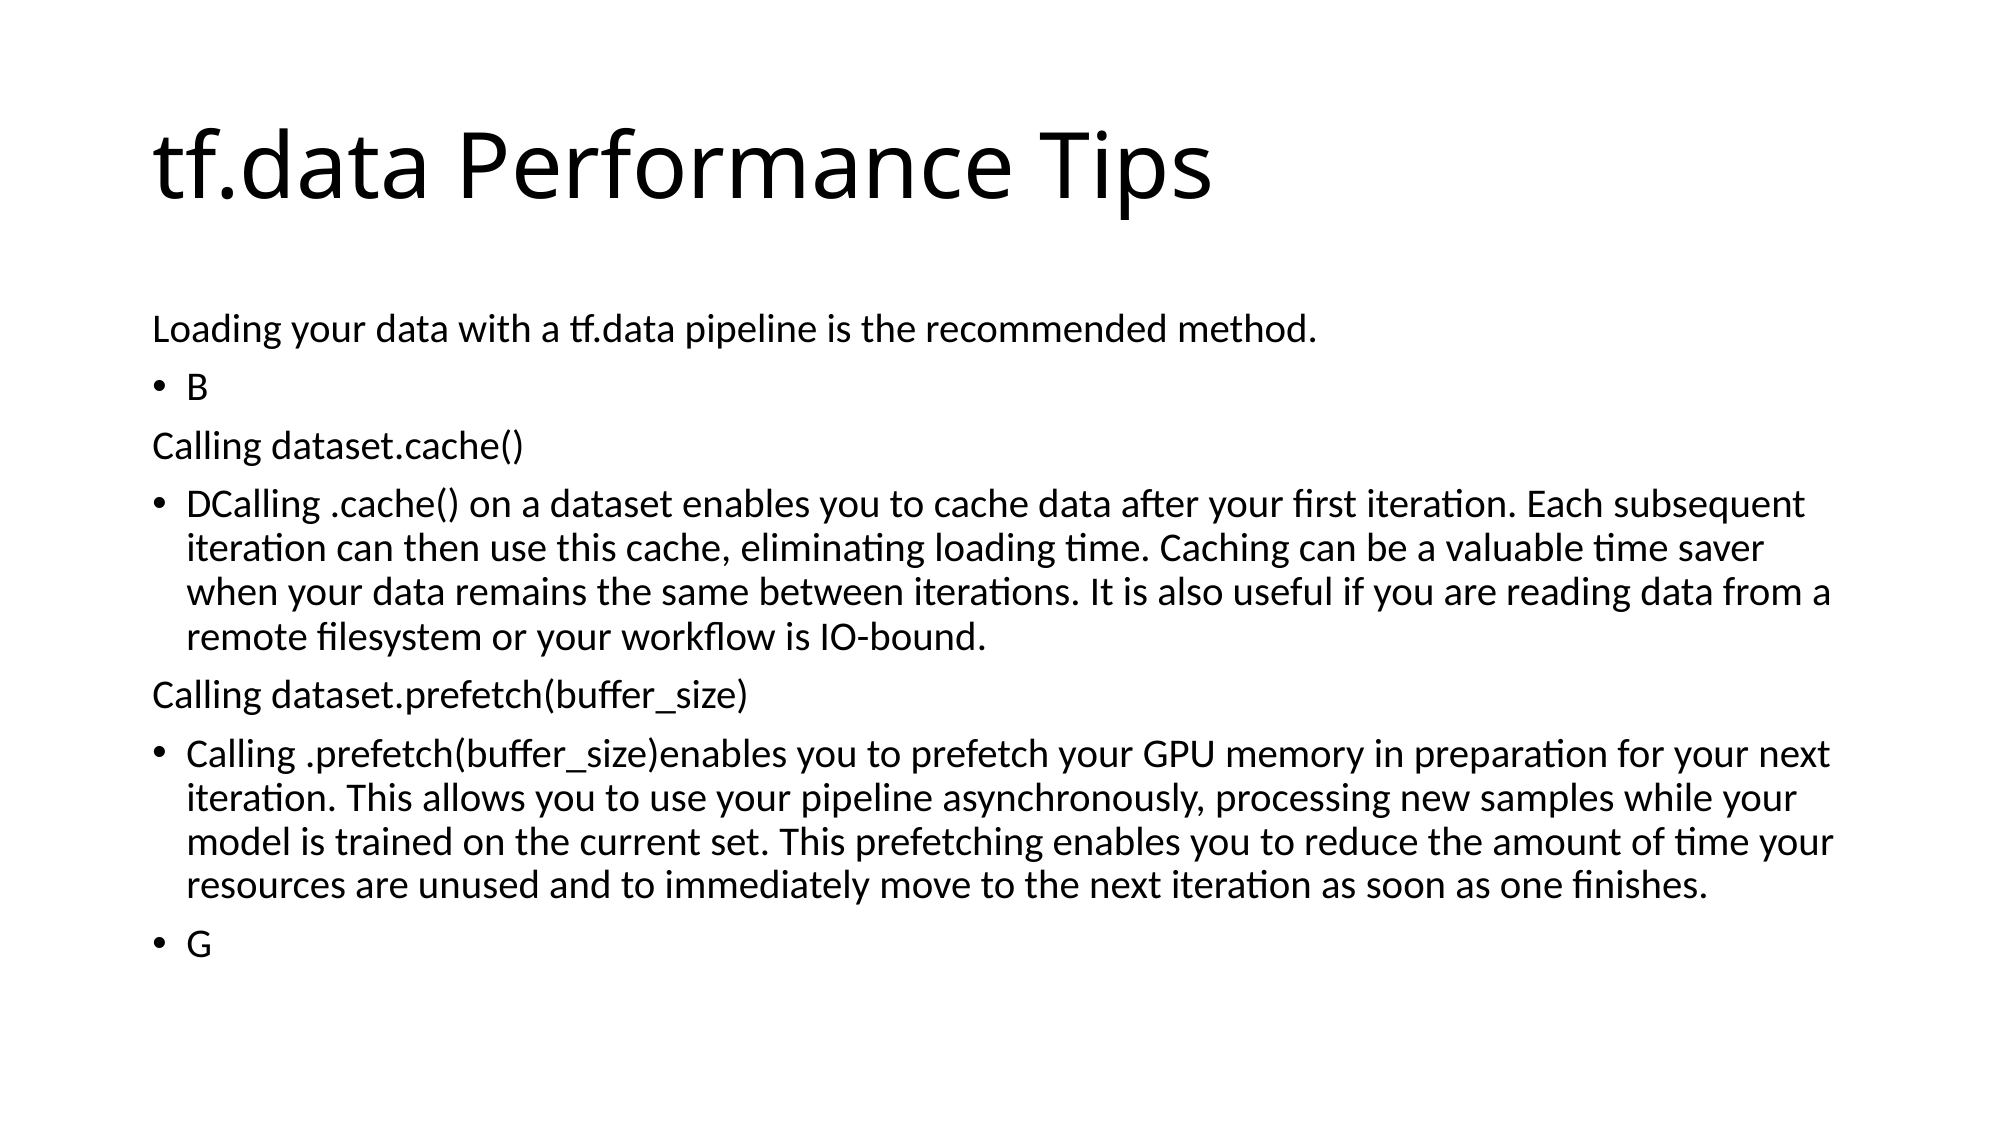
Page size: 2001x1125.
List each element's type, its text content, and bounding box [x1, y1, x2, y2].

title tf.data Performance Tips [137, 59, 1863, 278]
list Loading your data with a tf.data pipeline is the recommended method. B Calling dataset.cache() DCalling .cache() on a dataset enables you to cache data after your first iteration. Each subsequent iteration can then use this cache, eliminating loading time. Caching can be a valuable time saver when your data remains the same between iterations. It is also useful if you are reading data from a remote filesystem or your workflow is IO-bound. Calling dataset.prefetch(buffer_size) Calling .prefetch(buffer_size)enables you to prefetch your GPU memory in preparation for your next iteration. This allows you to use your pipeline asynchronously, processing new samples while your model is trained on the current set. This prefetching enables you to reduce the amount of time your resources are unused and to immediately move to the next iteration as soon as one finishes. G [137, 299, 1863, 1014]
